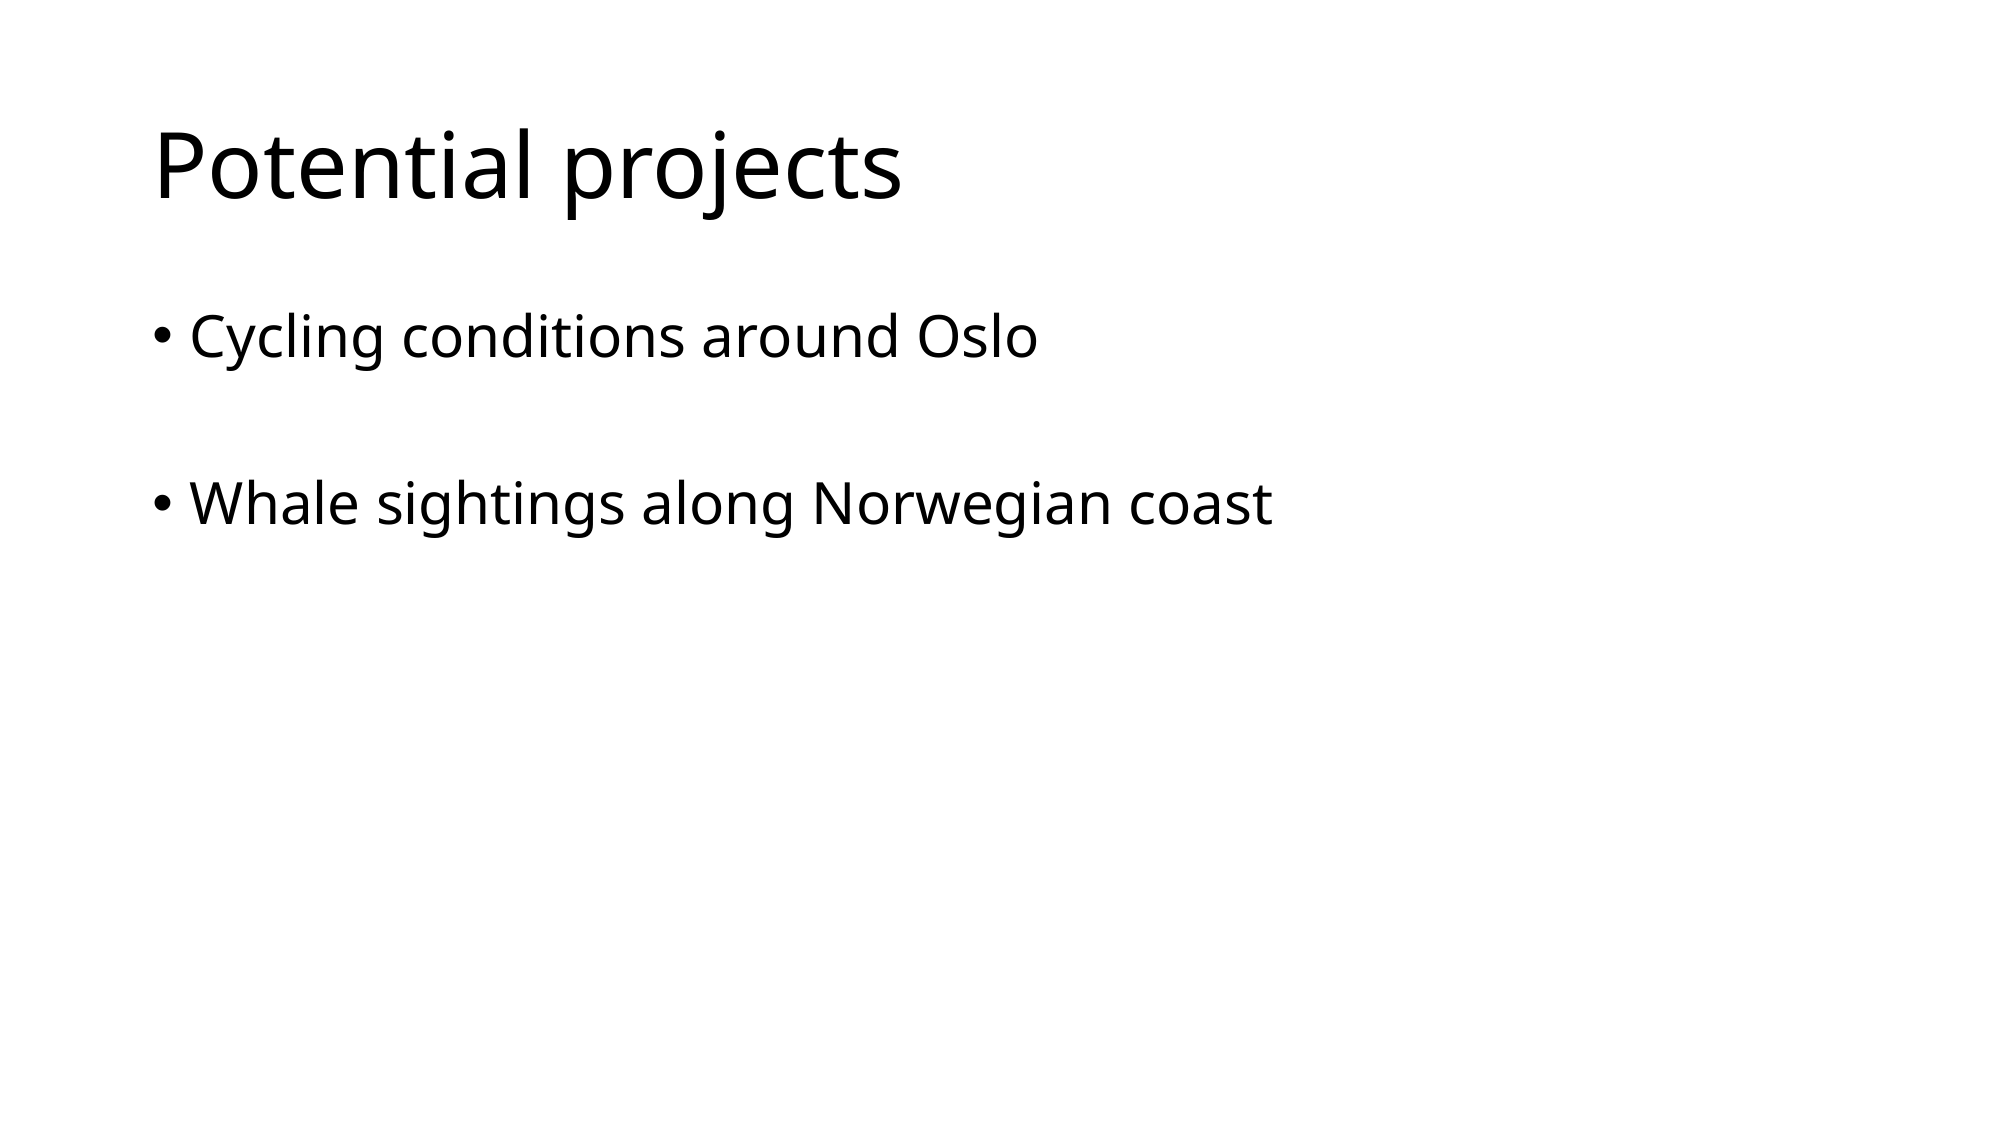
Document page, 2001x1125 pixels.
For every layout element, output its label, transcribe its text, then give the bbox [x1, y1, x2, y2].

title Potential projects [137, 59, 1863, 278]
list Cycling conditions around Oslo Whale sightings along Norwegian coast [137, 299, 1863, 1014]
